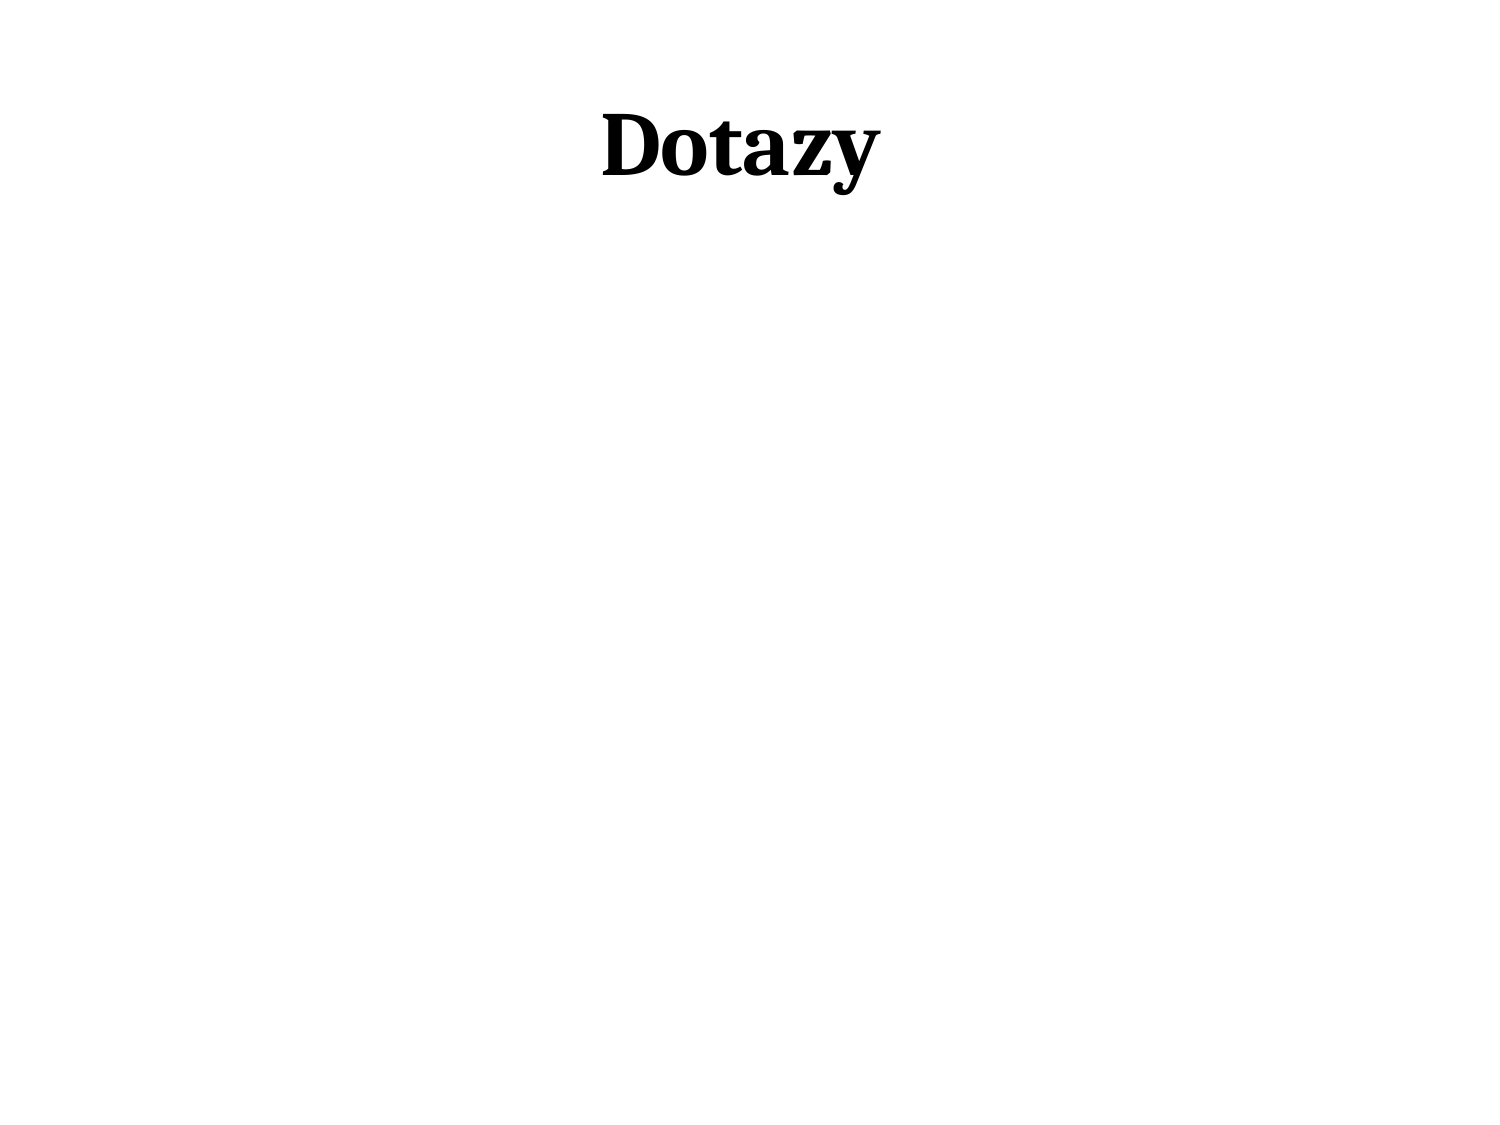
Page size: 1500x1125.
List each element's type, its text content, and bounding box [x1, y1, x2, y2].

title Dotazy [75, 45, 1425, 233]
